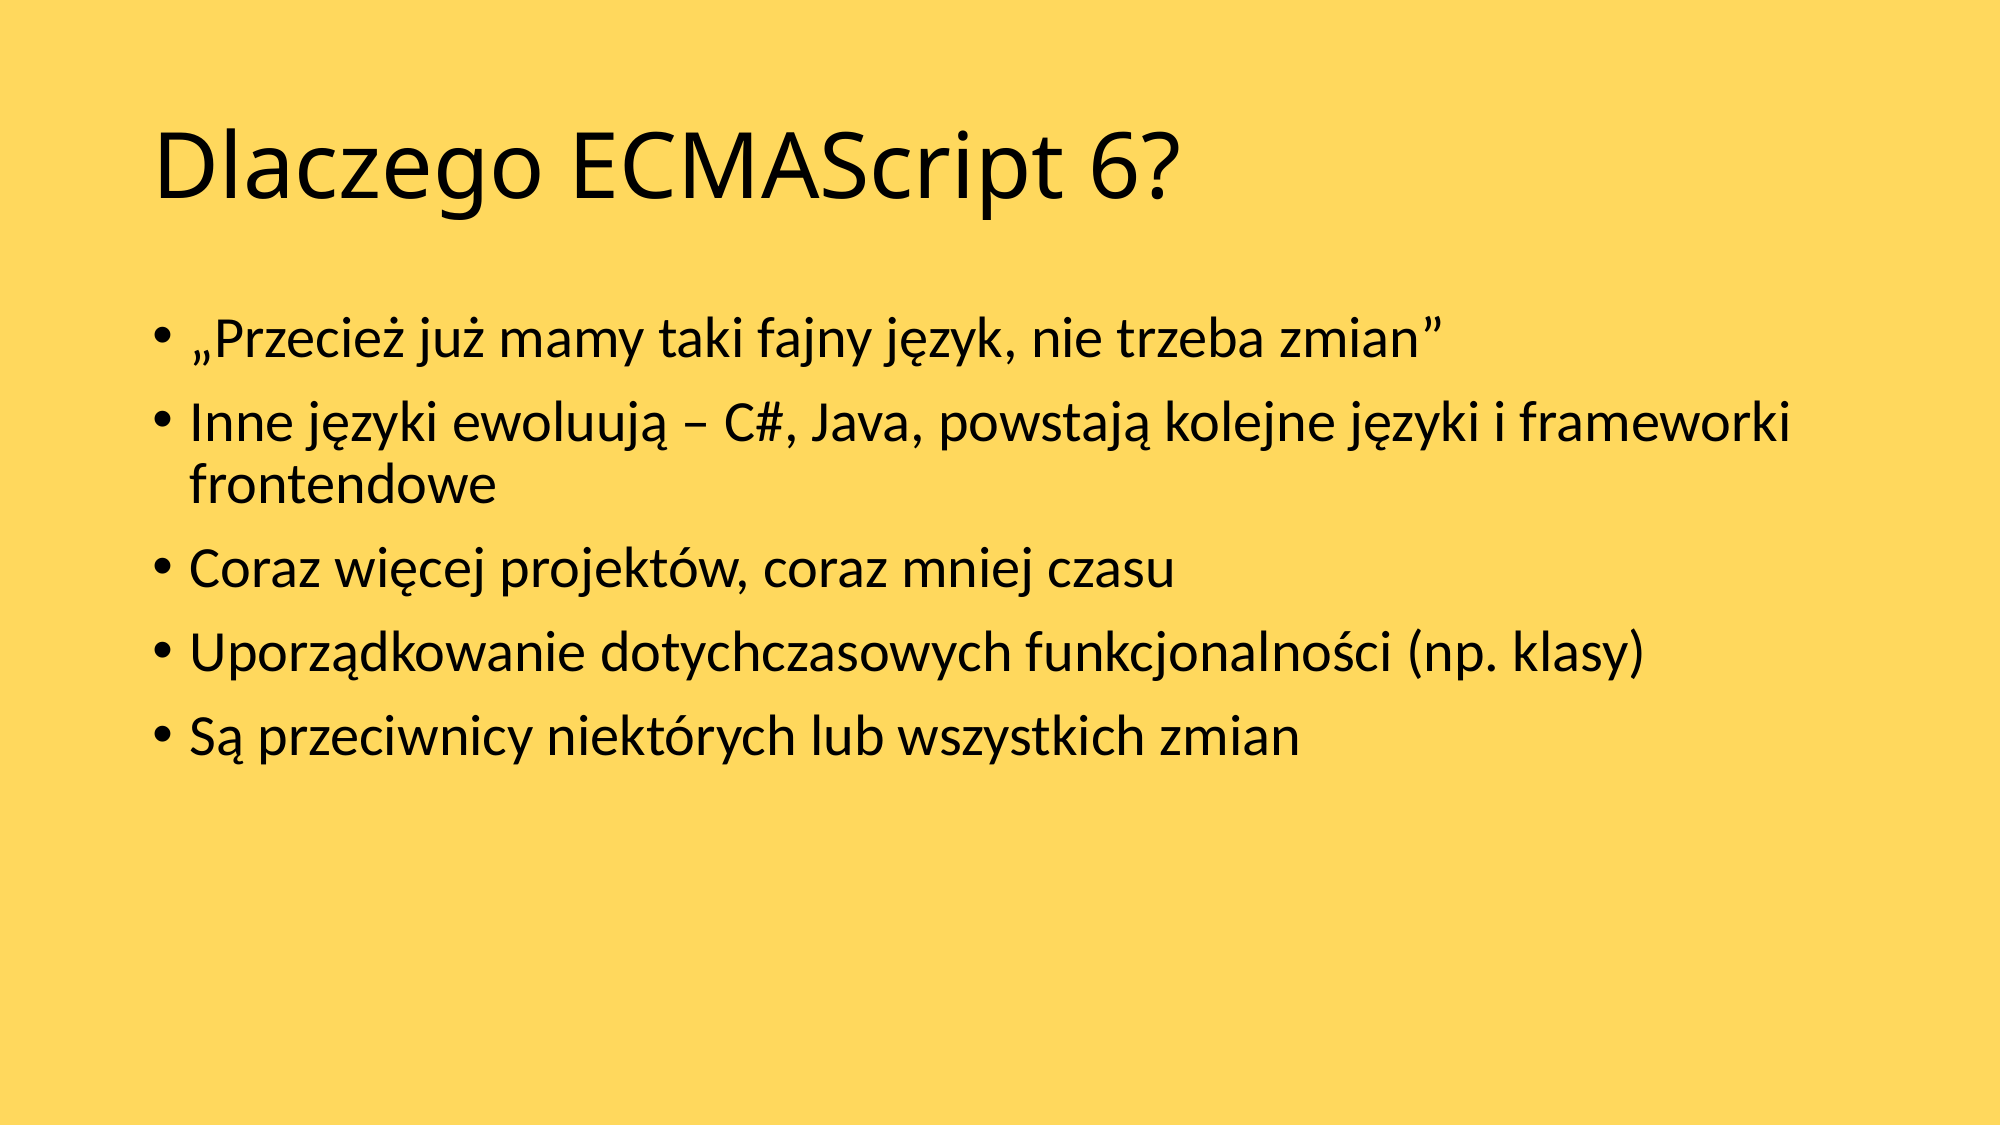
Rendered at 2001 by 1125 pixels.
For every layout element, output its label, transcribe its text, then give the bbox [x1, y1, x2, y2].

title Dlaczego ECMAScript 6? [137, 59, 1863, 278]
list „Przecież już mamy taki fajny język, nie trzeba zmian” Inne języki ewoluują – C#, Java, powstają kolejne języki i frameworki frontendowe Coraz więcej projektów, coraz mniej czasu Uporządkowanie dotychczasowych funkcjonalności (np. klasy) Są przeciwnicy niektórych lub wszystkich zmian [137, 299, 1863, 1014]
